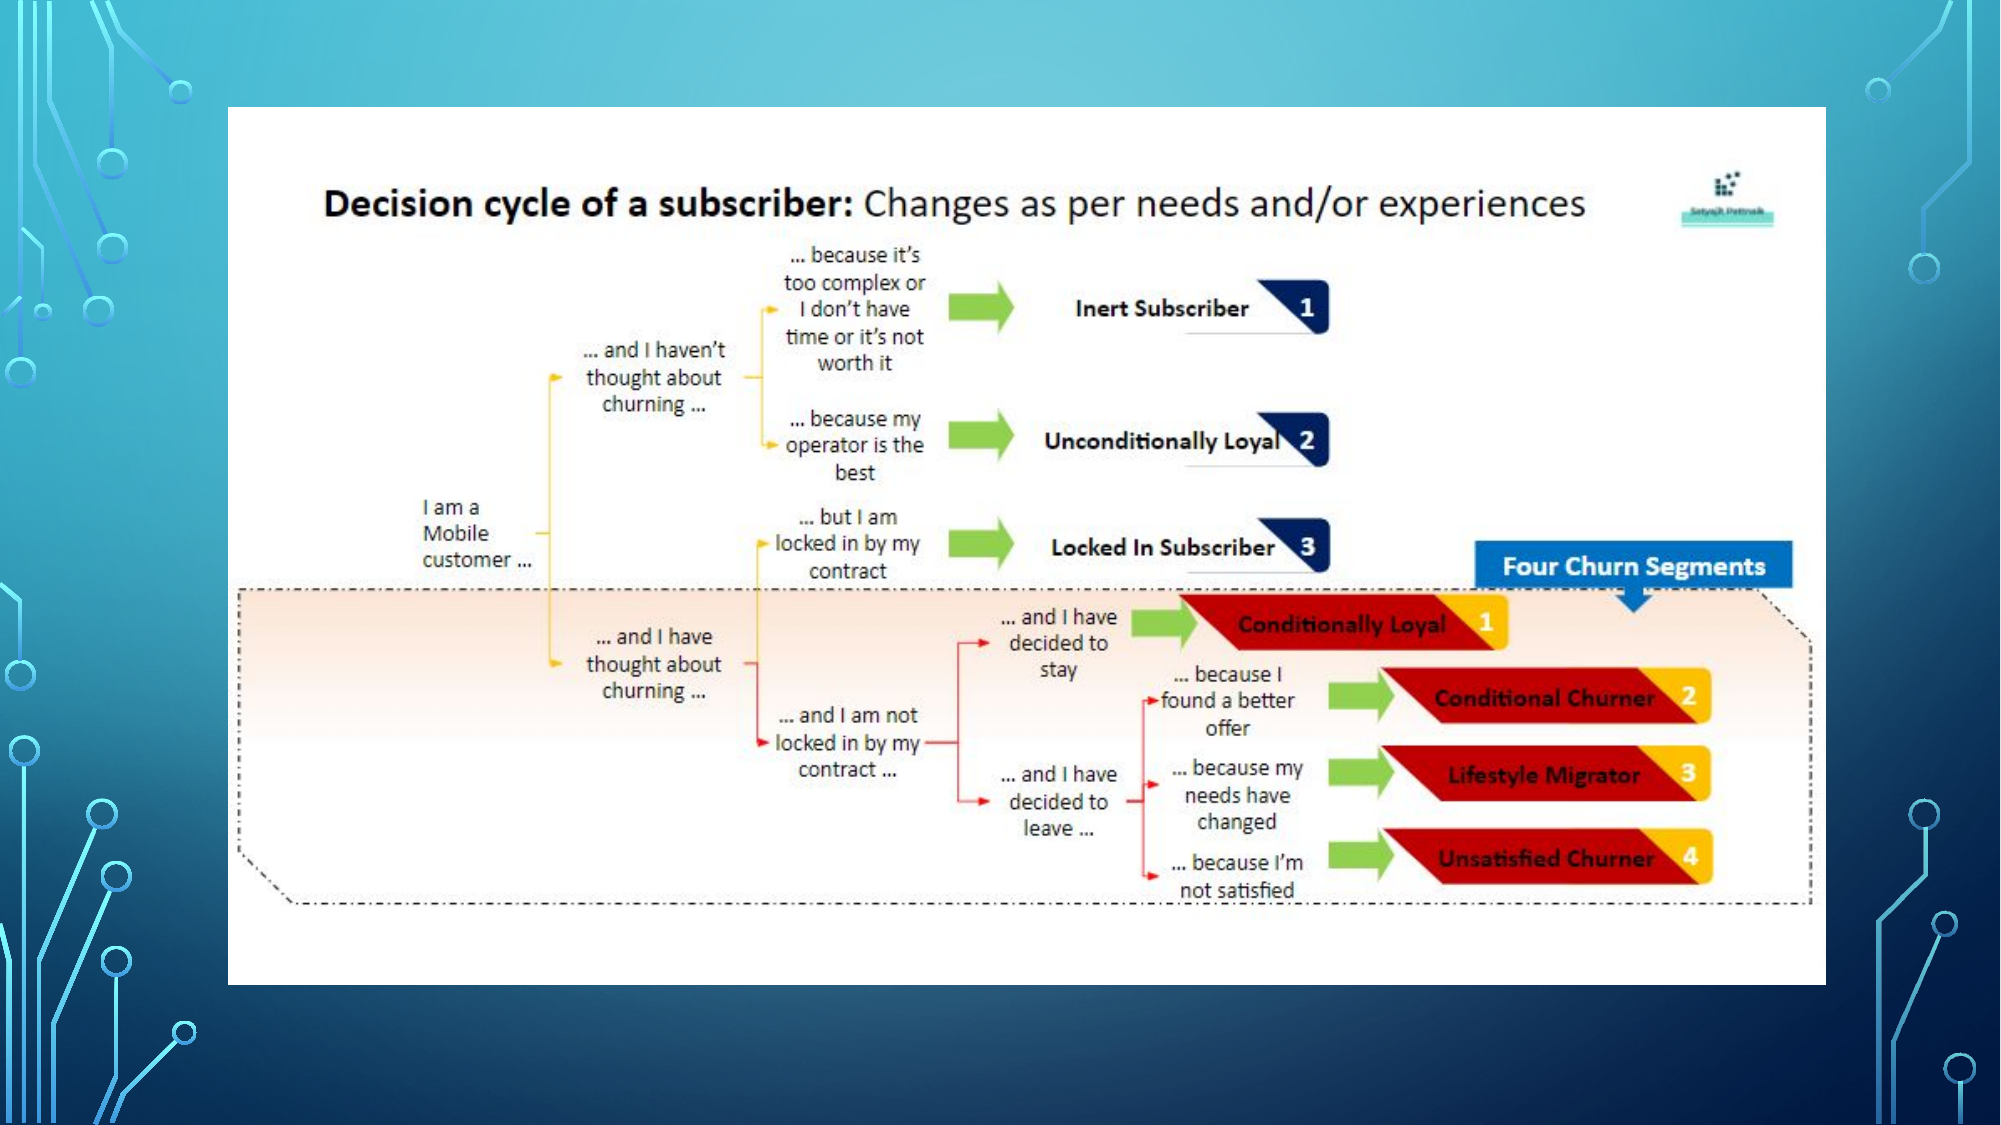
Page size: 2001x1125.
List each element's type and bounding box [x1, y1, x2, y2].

picture [227, 106, 1827, 985]
